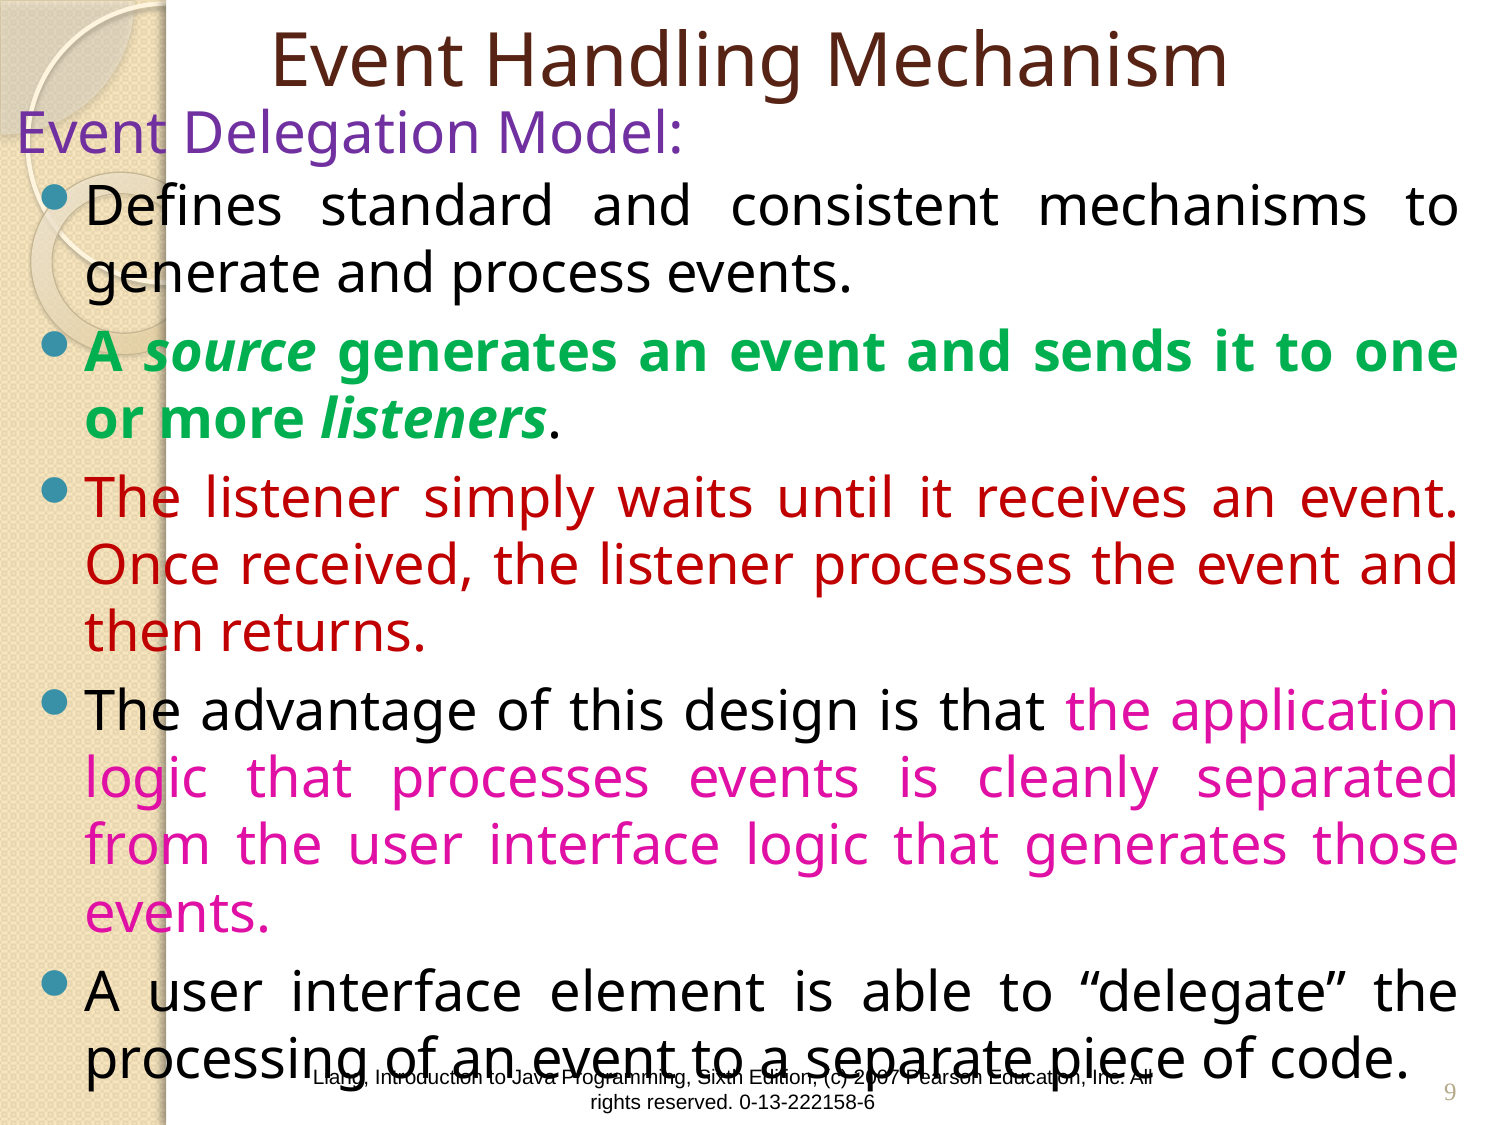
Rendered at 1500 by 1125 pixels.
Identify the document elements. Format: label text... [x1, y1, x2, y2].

slide_number 9 [1413, 1034, 1488, 1113]
list Defines standard and consistent mechanisms to generate and process events. A source generates an event and sends it to one or more listeners. The listener simply waits until it receives an event. Once received, the listener processes the event and then returns. The advantage of this design is that the application logic that processes events is cleanly separated from the user interface logic that generates those events. A user interface element is able to “delegate” the processing of an event to a separate piece of code. [12, 162, 1475, 1100]
text_box Event Delegation Model: [0, 87, 1450, 175]
title Event Handling Mechanism [112, 12, 1388, 87]
